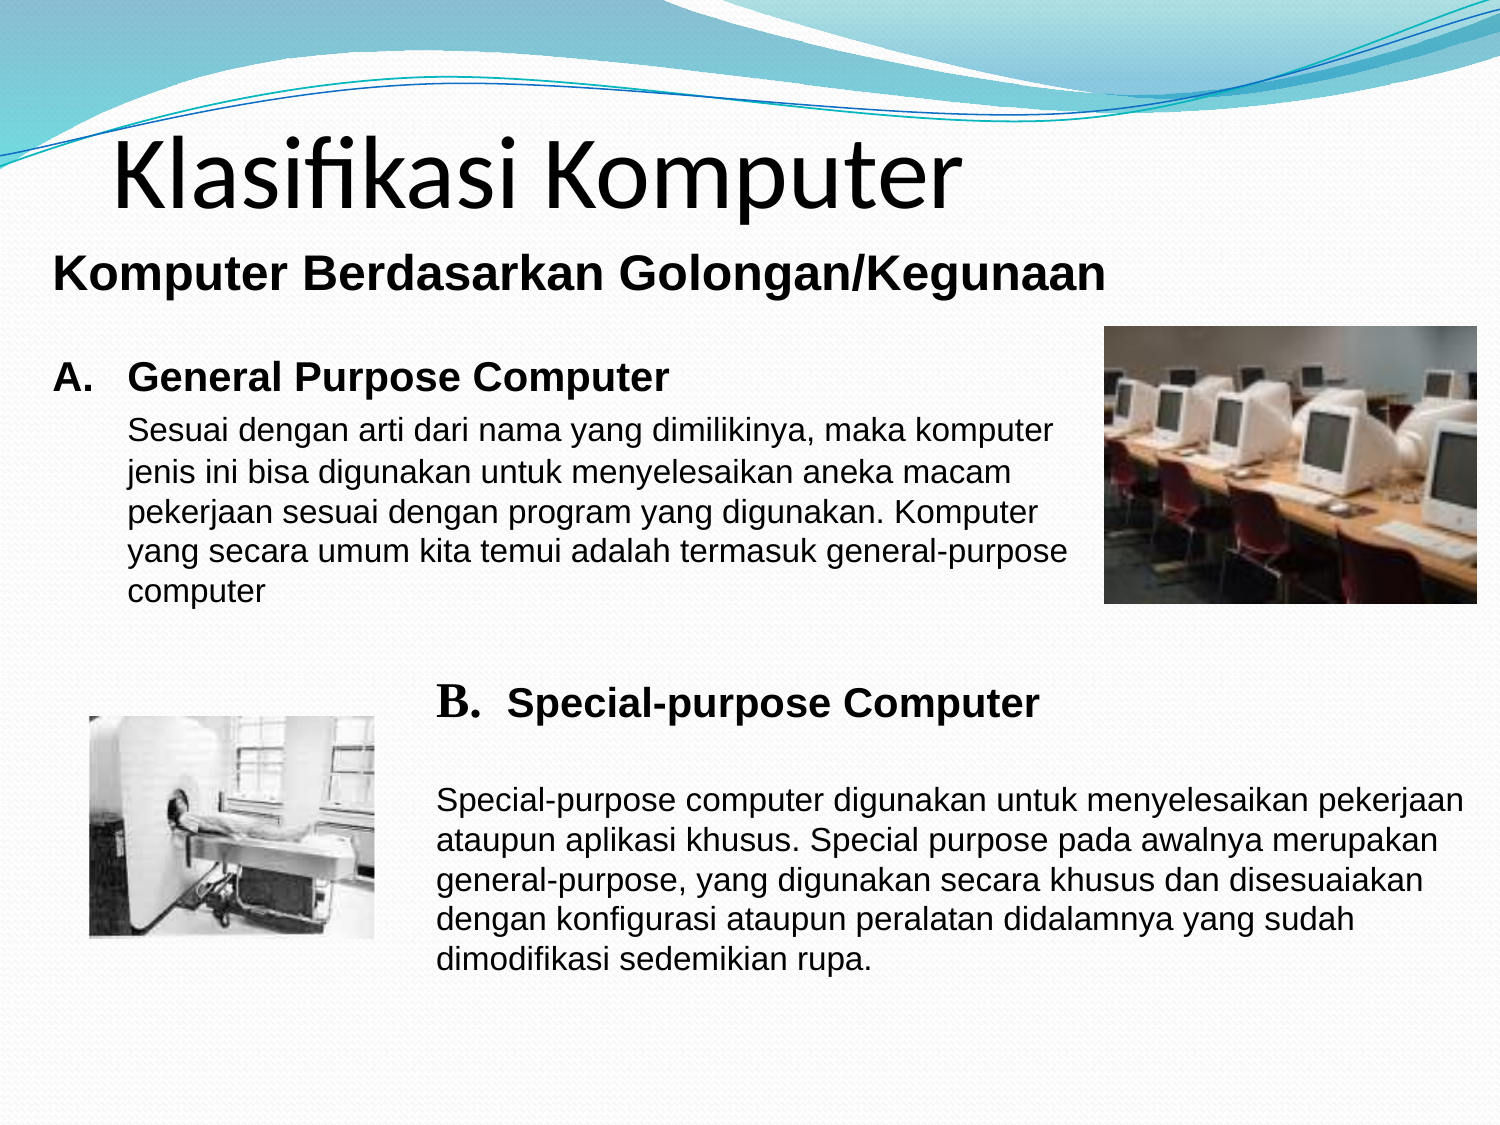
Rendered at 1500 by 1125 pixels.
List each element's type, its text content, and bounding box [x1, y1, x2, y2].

title Klasifikasi Komputer [112, 41, 1463, 229]
picture [88, 715, 377, 939]
text_box Komputer Berdasarkan Golongan/Kegunaan [37, 232, 1140, 308]
picture [1104, 326, 1477, 605]
text_box Special-purpose Computer Special-purpose computer digunakan untuk menyelesaikan pekerjaan ataupun aplikasi khusus. Special purpose pada awalnya merupakan general-purpose, yang digunakan secara khusus dan disesuaiakan dengan konfigurasi ataupun peralatan didalamnya yang sudah dimodifikasi sedemikian rupa. [421, 660, 1500, 985]
text_box General Purpose Computer Sesuai dengan arti dari nama yang dimilikinya, maka komputer jenis ini bisa digunakan untuk menyelesaikan aneka macam pekerjaan sesuai dengan program yang digunakan. Komputer yang secara umum kita temui adalah termasuk general-purpose computer [37, 342, 1117, 617]
